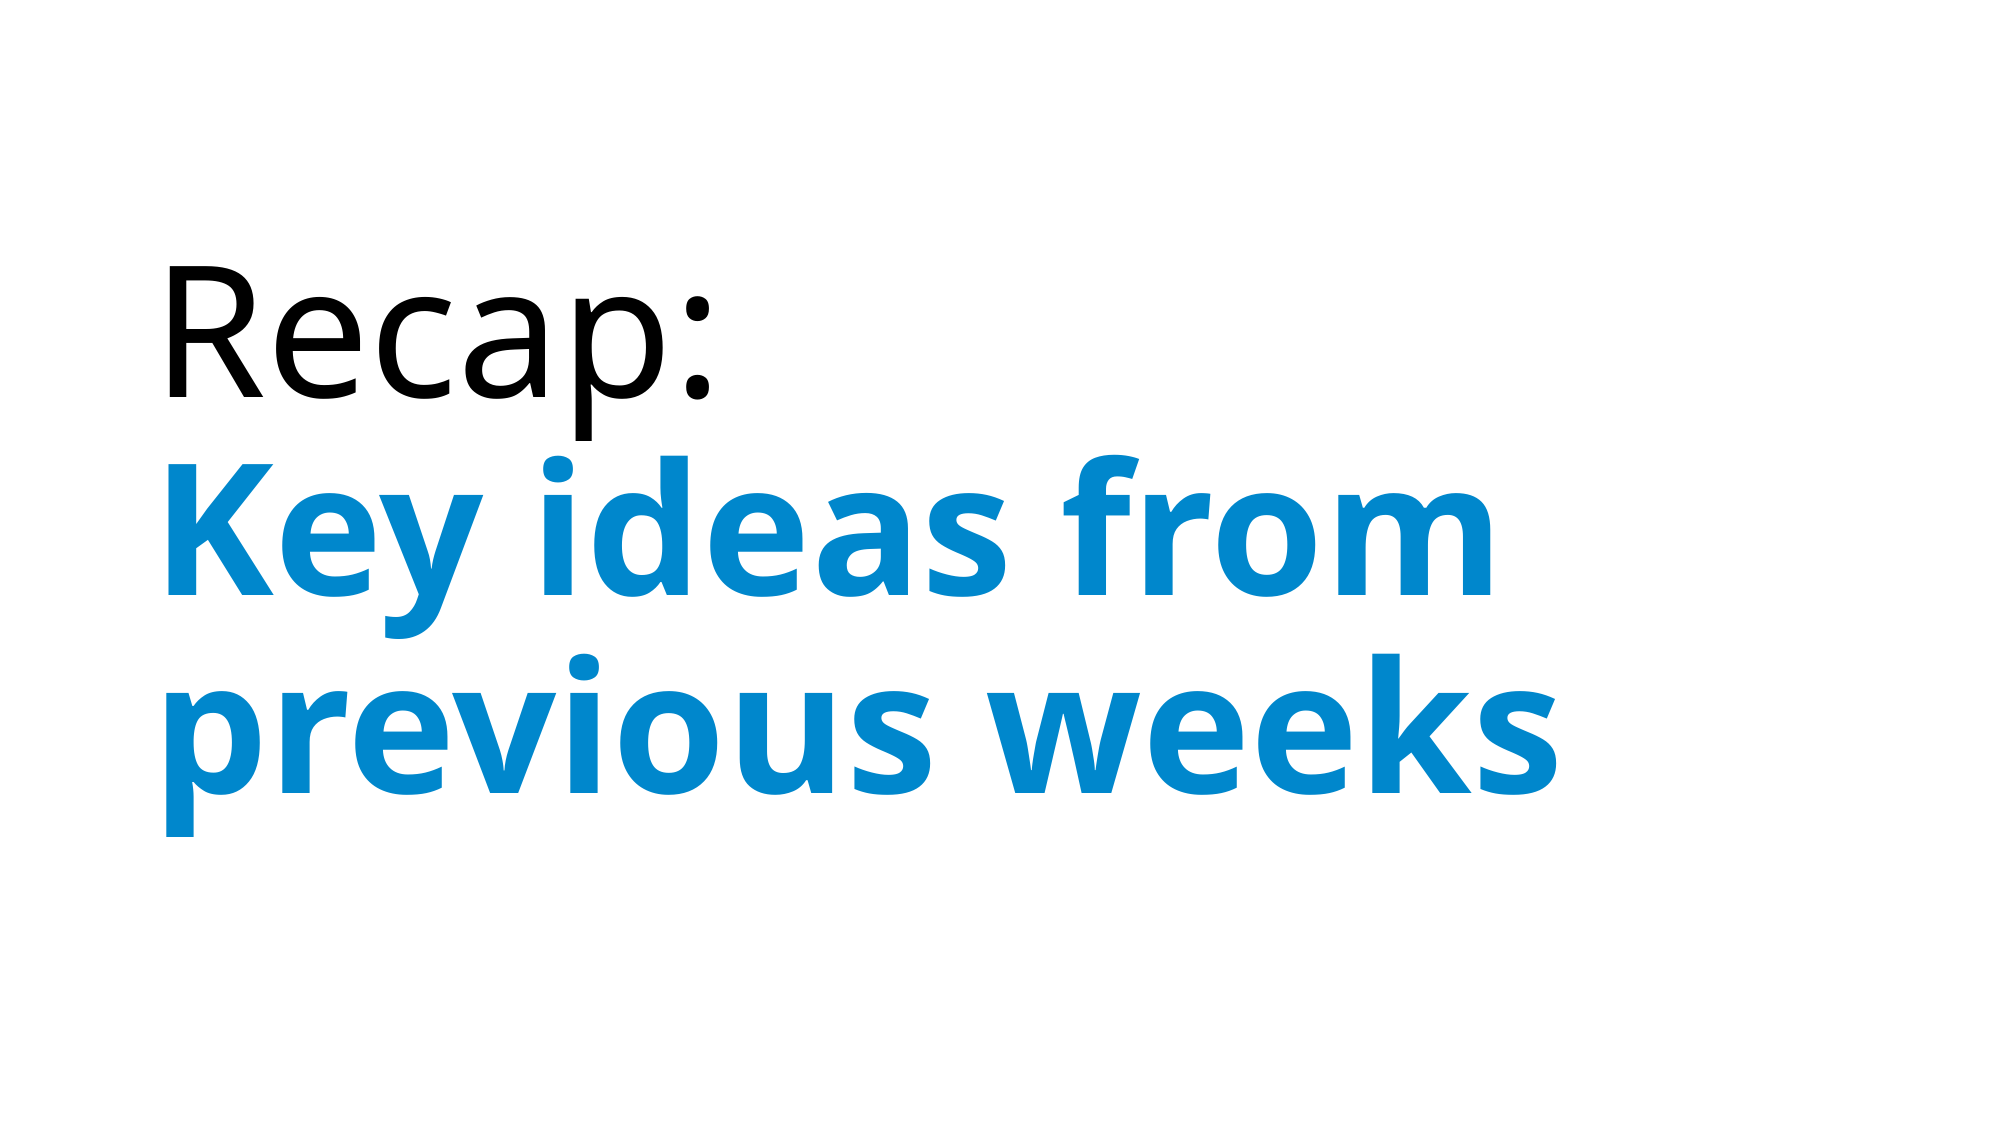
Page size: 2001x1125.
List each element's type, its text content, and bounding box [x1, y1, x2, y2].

list Recap: Key ideas from previous weeks [137, 59, 1863, 1014]
